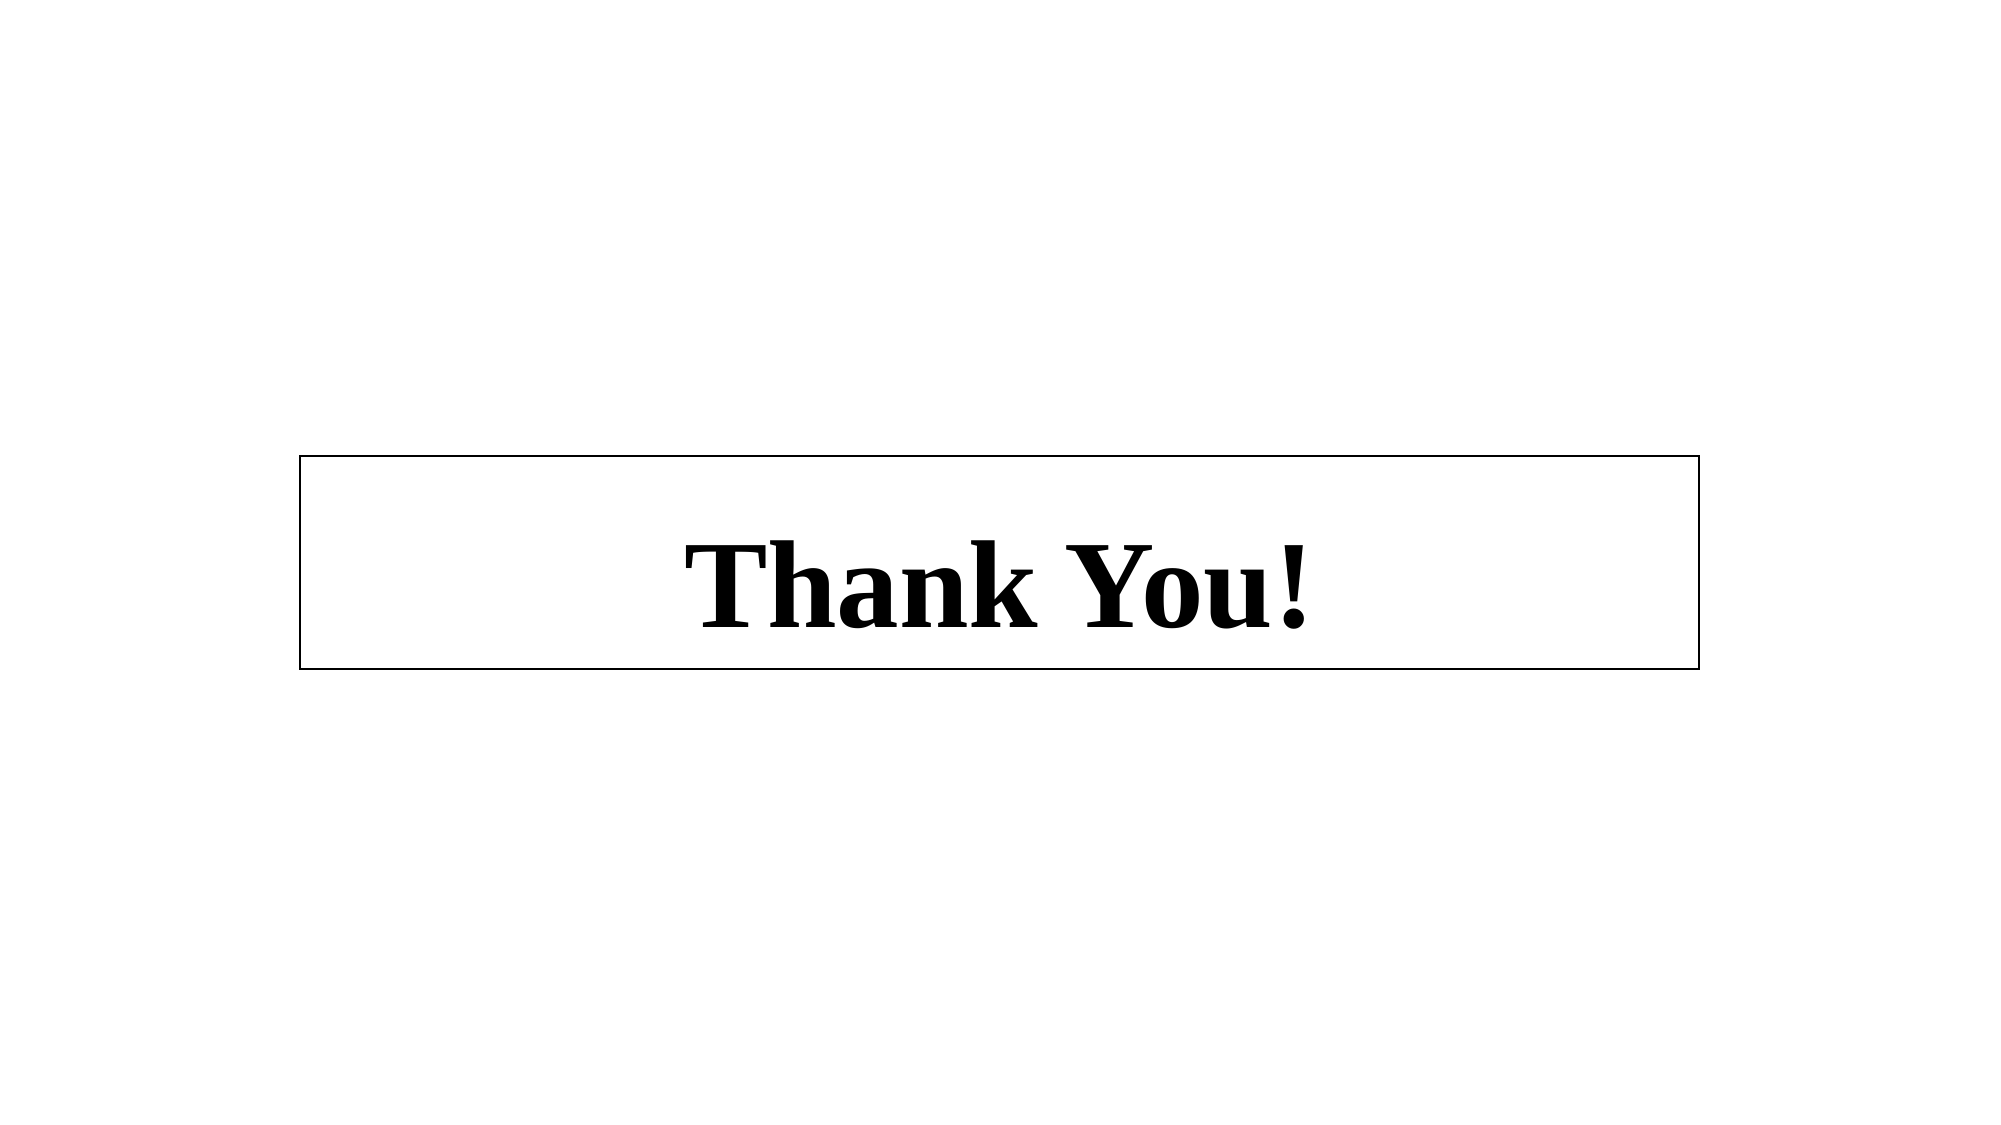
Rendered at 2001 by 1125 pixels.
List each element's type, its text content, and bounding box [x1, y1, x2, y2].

text_box Thank You! [299, 455, 1700, 670]
